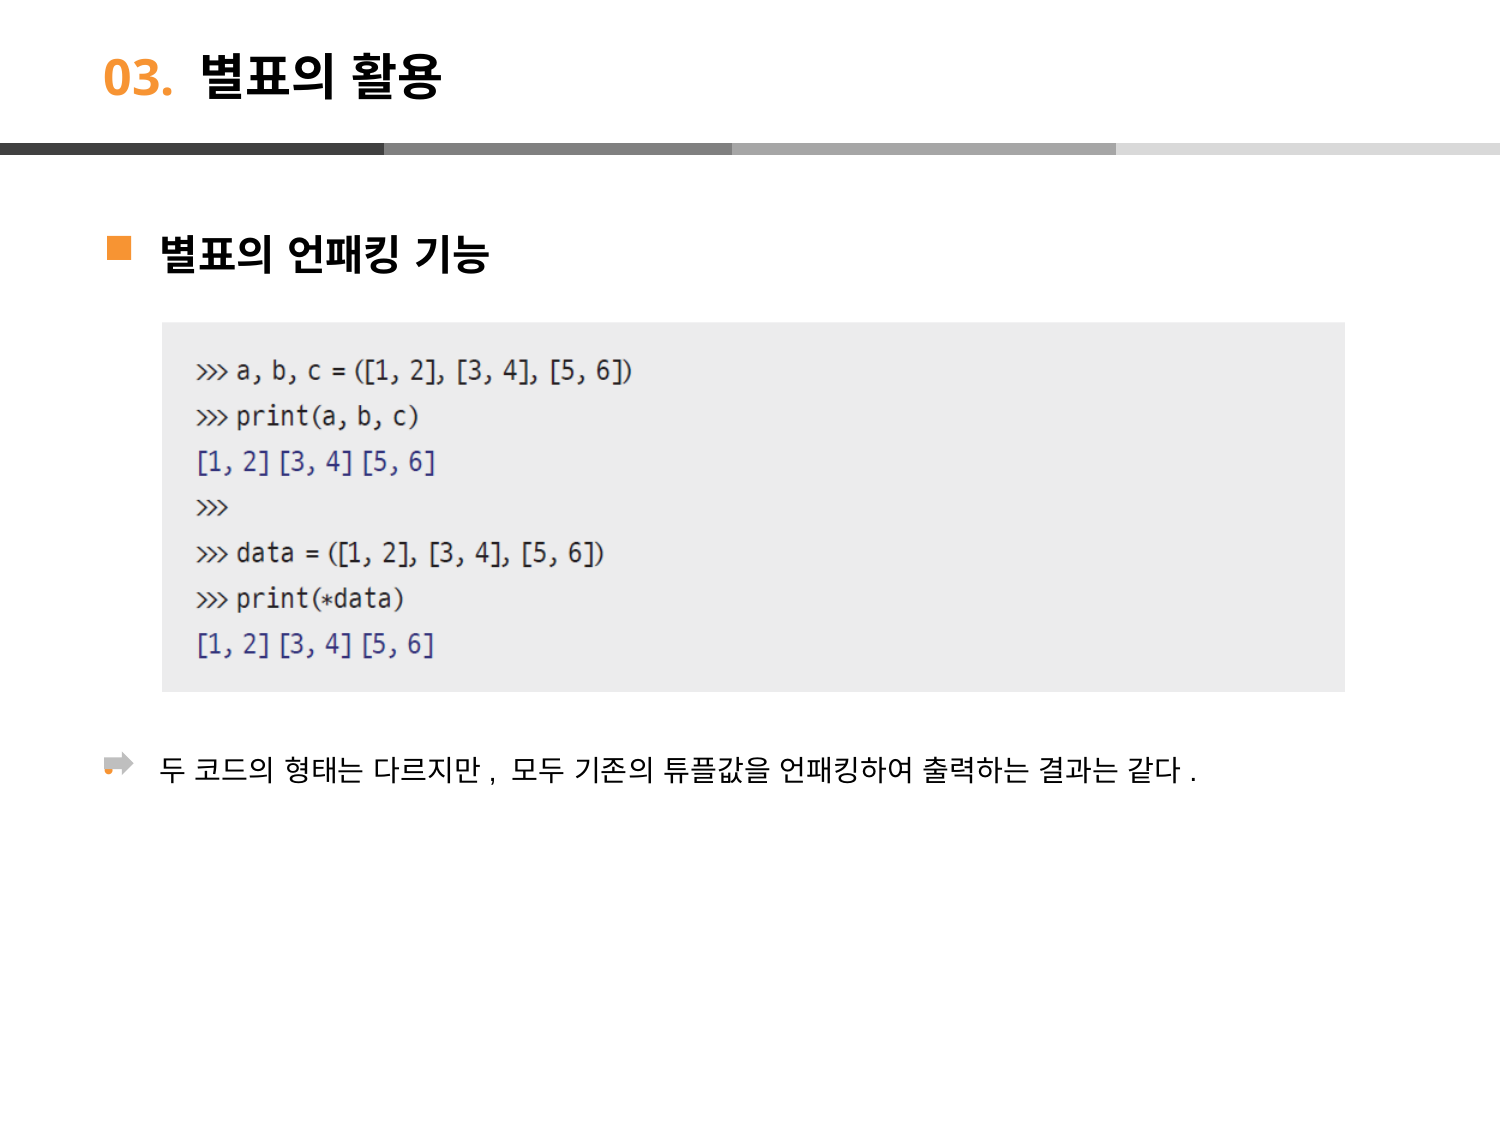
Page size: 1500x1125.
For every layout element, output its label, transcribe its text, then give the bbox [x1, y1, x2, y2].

picture [162, 320, 1345, 693]
list 별표의 언패킹 기능 [88, 196, 1436, 386]
text_box [101, 749, 136, 777]
text_box 두 코드의 형태는 다르지만, 모두 기존의 튜플값을 언패킹하여 출력하는 결과는 같다. [88, 727, 1365, 917]
title 03. 별표의 활용 [88, 30, 1211, 121]
